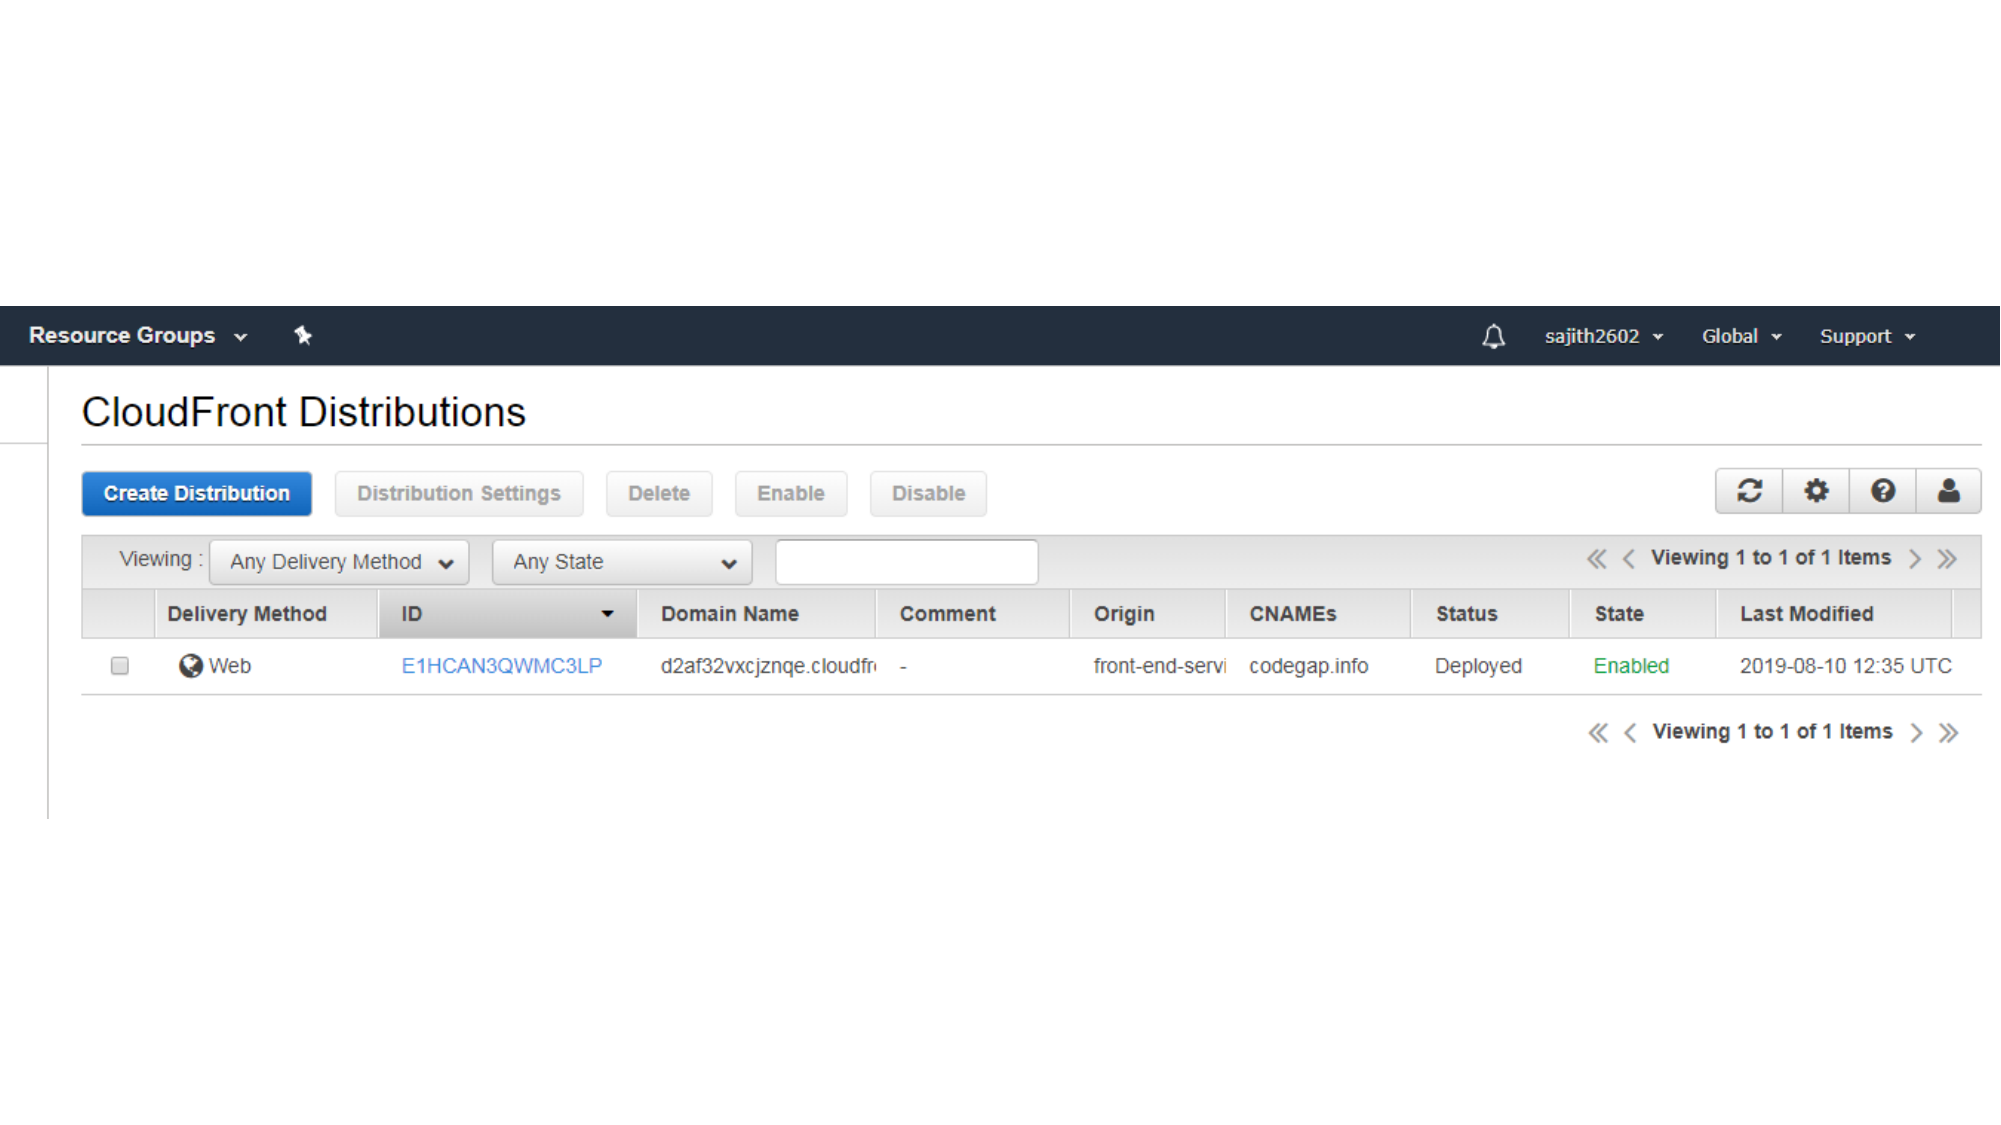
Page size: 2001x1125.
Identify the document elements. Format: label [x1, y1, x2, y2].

picture [0, 306, 2000, 819]
